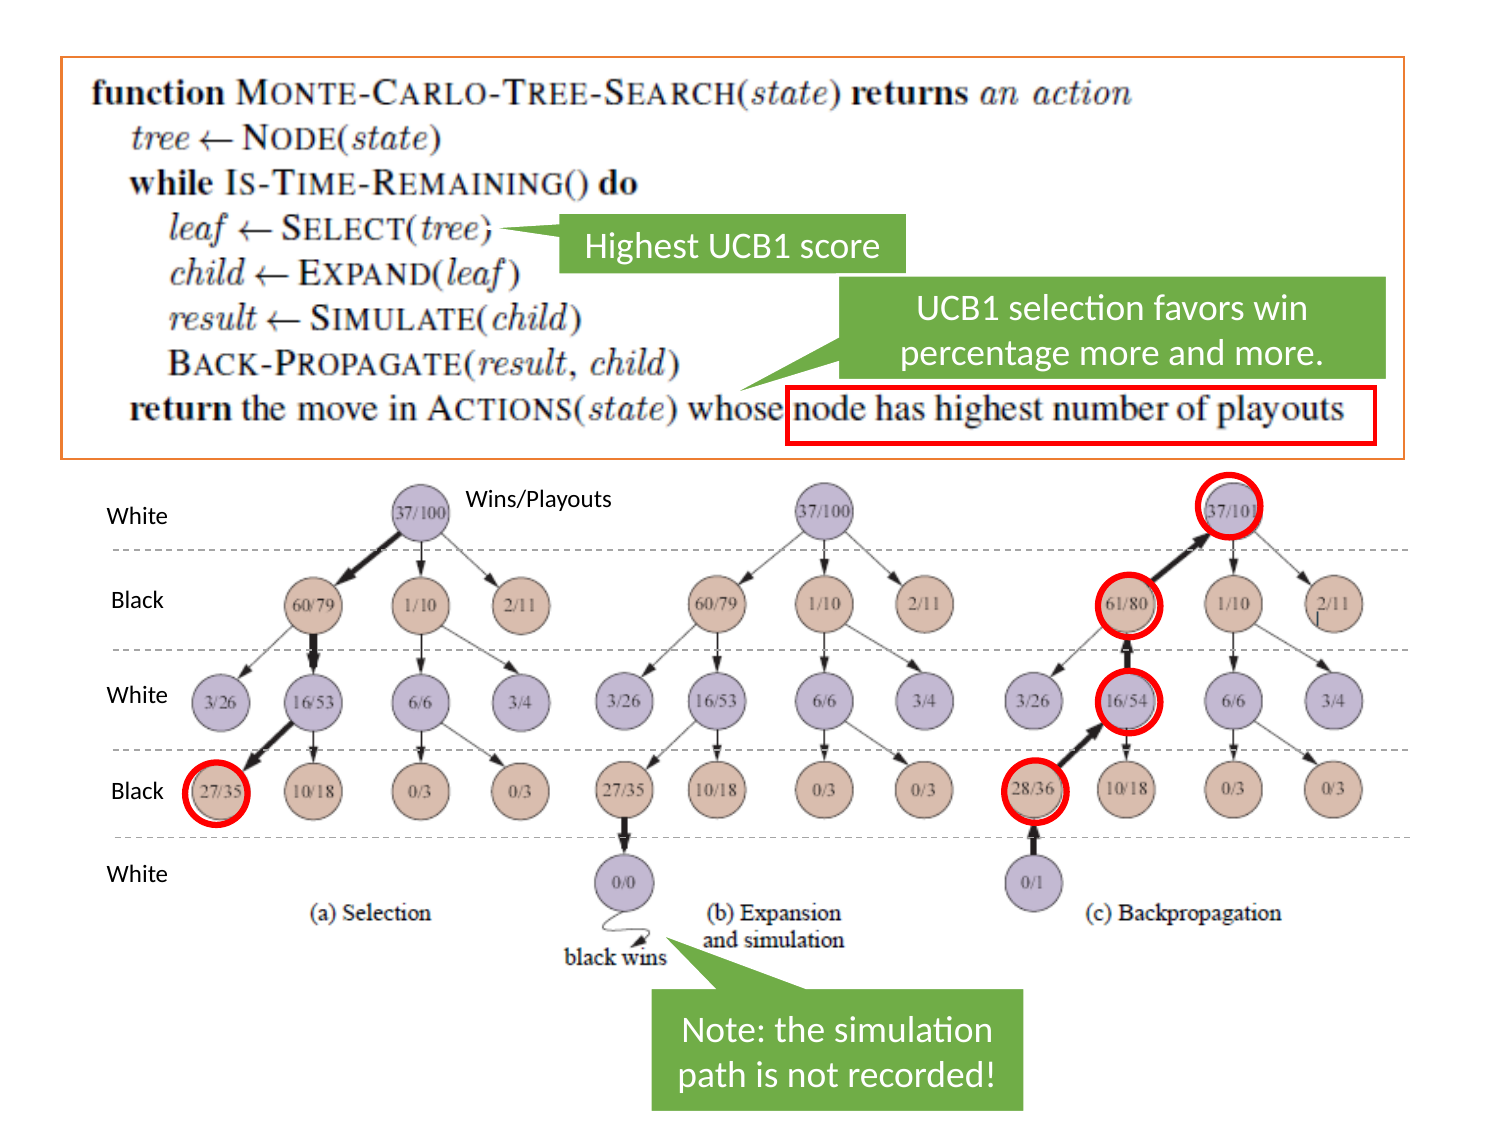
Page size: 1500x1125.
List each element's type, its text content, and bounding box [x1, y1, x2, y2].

text_box Black [96, 575, 160, 621]
picture [160, 462, 1438, 986]
picture [62, 58, 1403, 458]
text_box Black [96, 767, 160, 812]
text_box Note: the simulation path is not recorded! [648, 986, 1027, 1115]
text_box White [91, 849, 160, 895]
text_box White [91, 670, 160, 716]
text_box White [91, 492, 160, 537]
